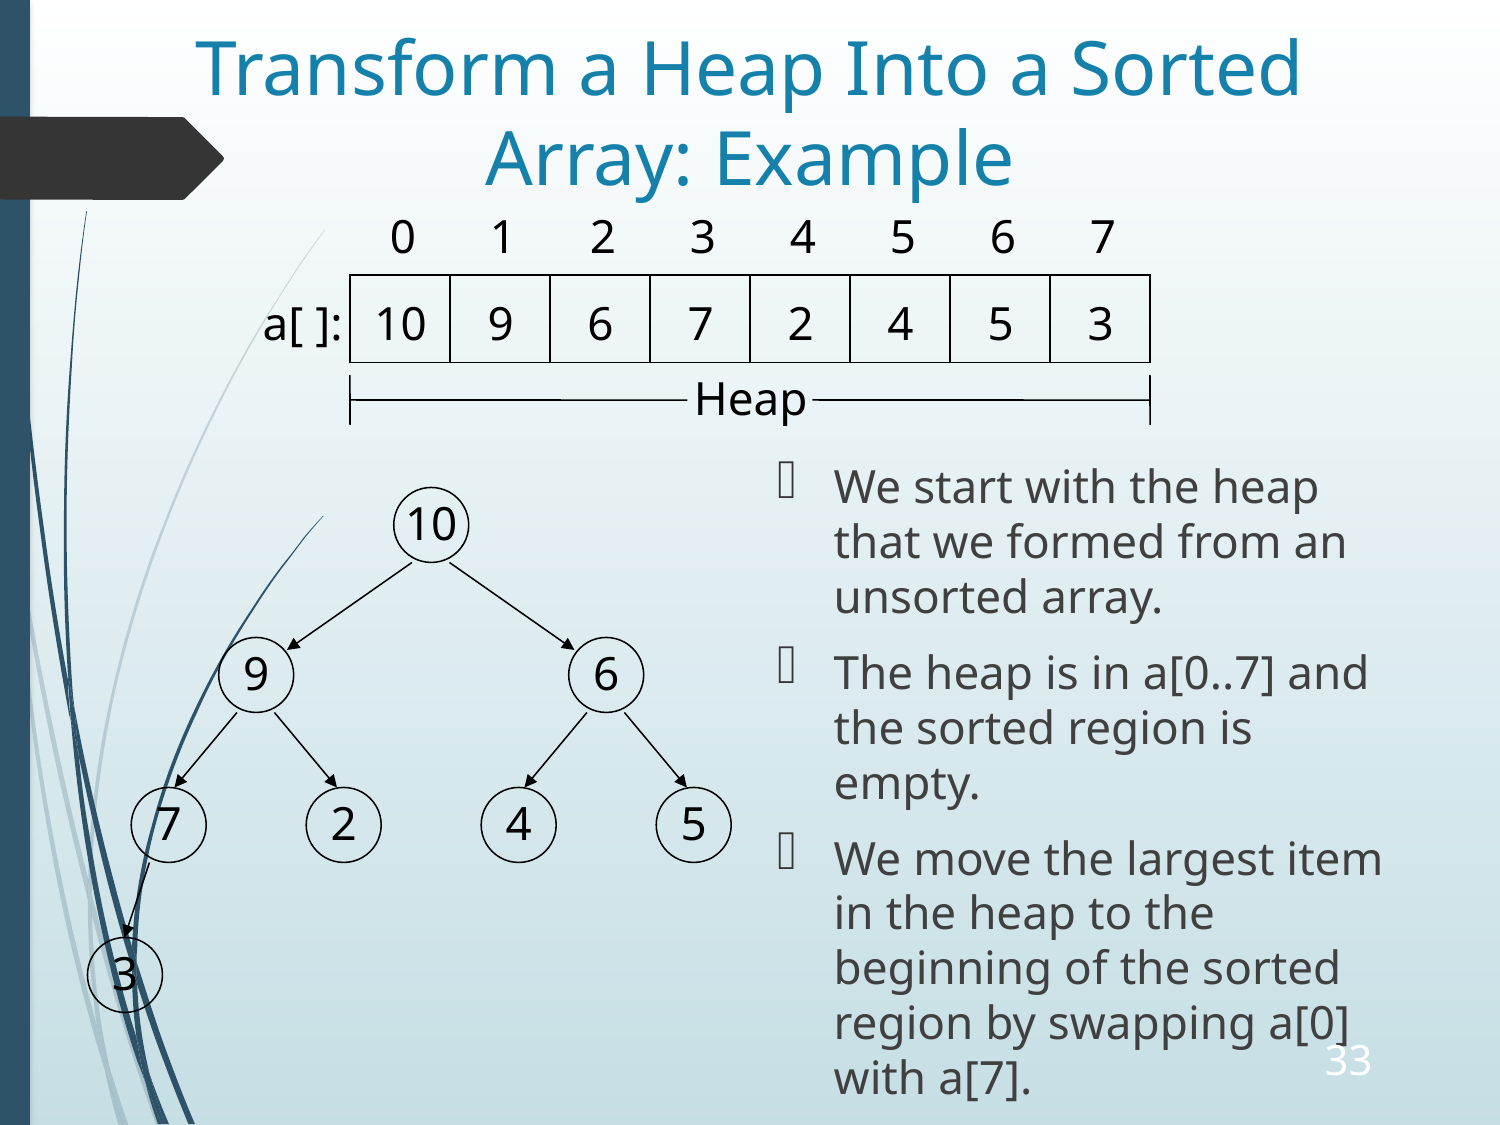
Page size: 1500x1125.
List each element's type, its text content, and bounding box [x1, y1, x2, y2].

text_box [249, 199, 1151, 433]
slide_number 33 [1074, 1025, 1388, 1100]
list We start with the heap that we formed from an unsorted array. The heap is in a[0..7] and the sorted region is empty. We move the largest item in the heap to the beginning of the sorted region by swapping a[0] with a[7]. [762, 450, 1400, 1000]
title Transform a Heap Into a Sorted Array: Example [87, 12, 1413, 100]
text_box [87, 487, 732, 1013]
